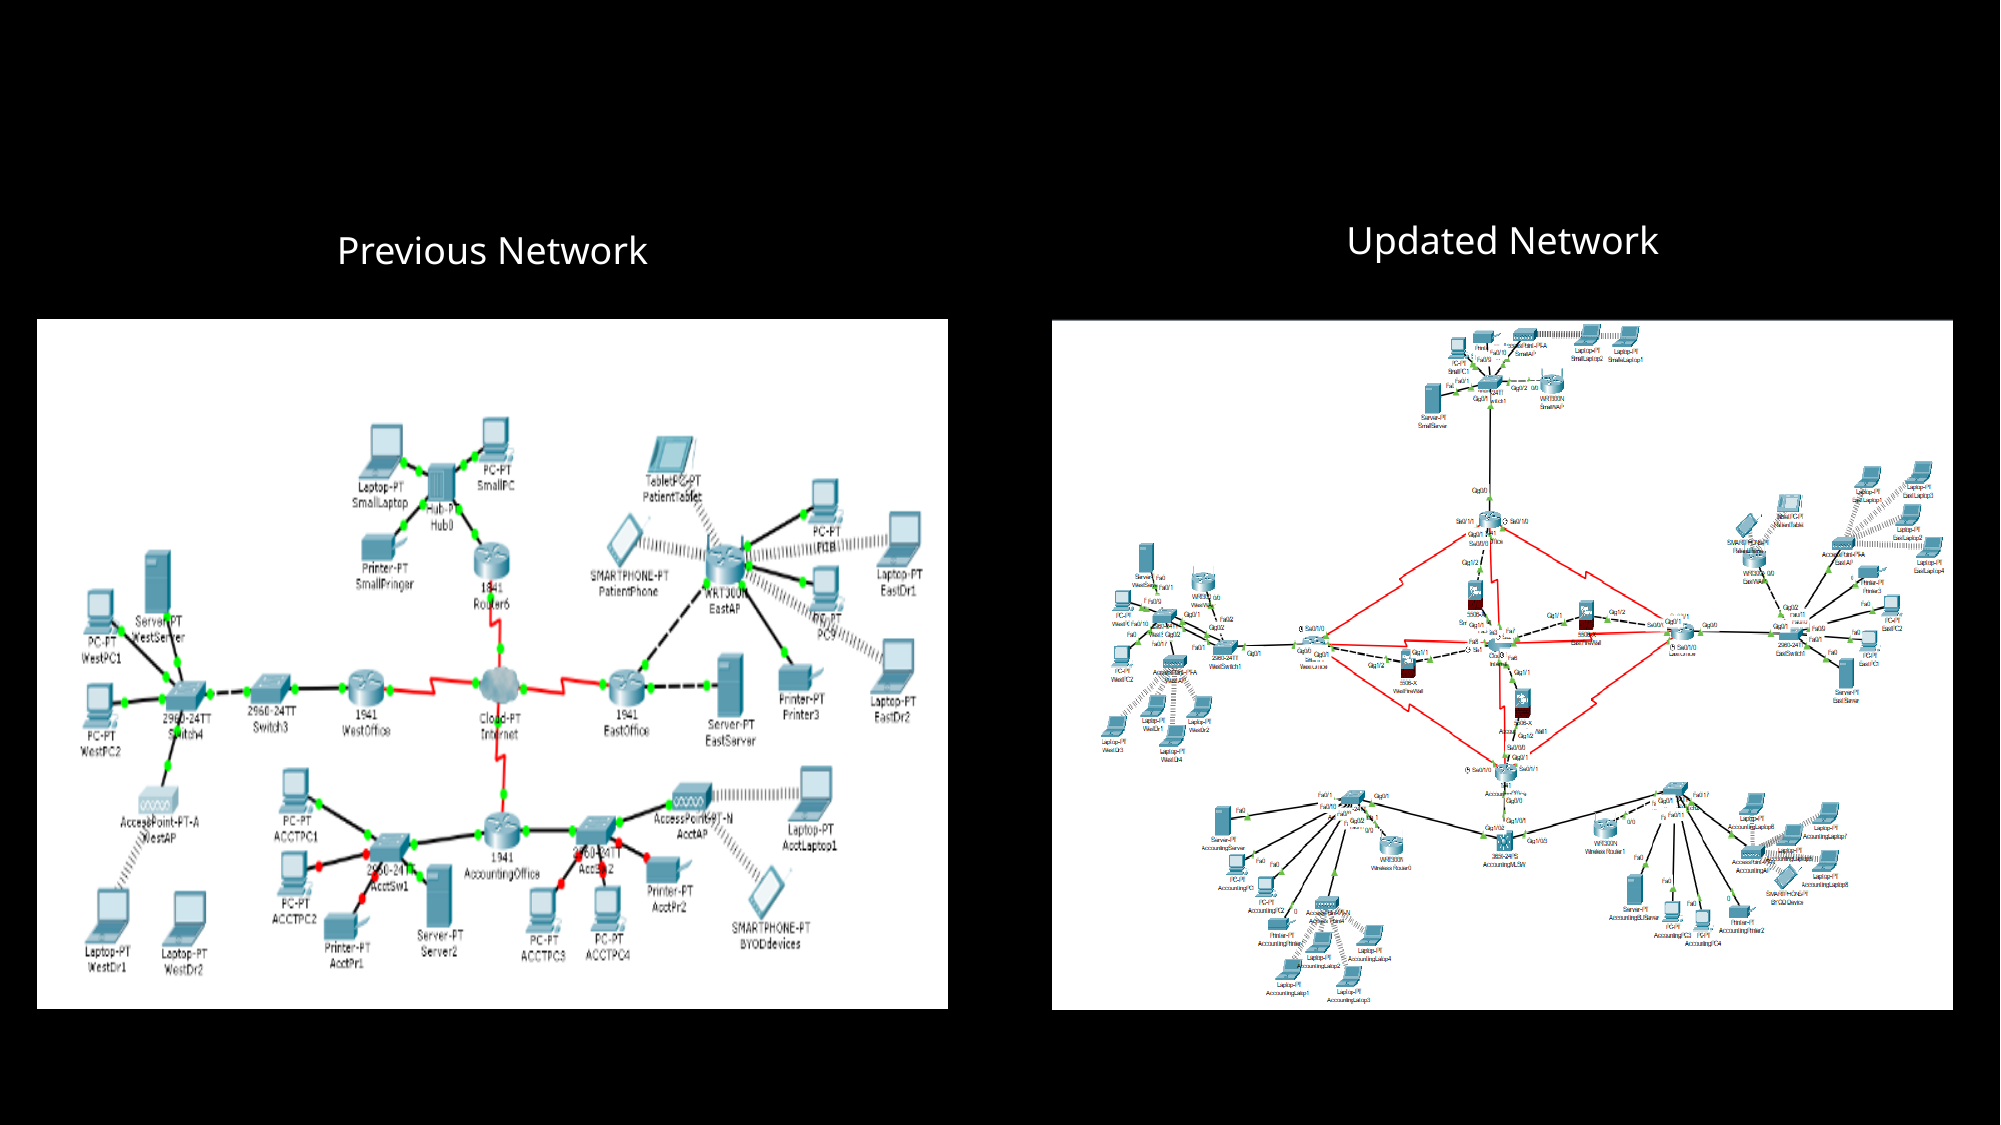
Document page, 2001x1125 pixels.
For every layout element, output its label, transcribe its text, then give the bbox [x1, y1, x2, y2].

picture [37, 319, 948, 1009]
picture [1052, 319, 1953, 1010]
text_box [0, 0, 2000, 1125]
text_box Previous Network [179, 219, 807, 280]
text_box [104, 105, 1896, 1020]
text_box Updated Network [1277, 209, 1728, 270]
